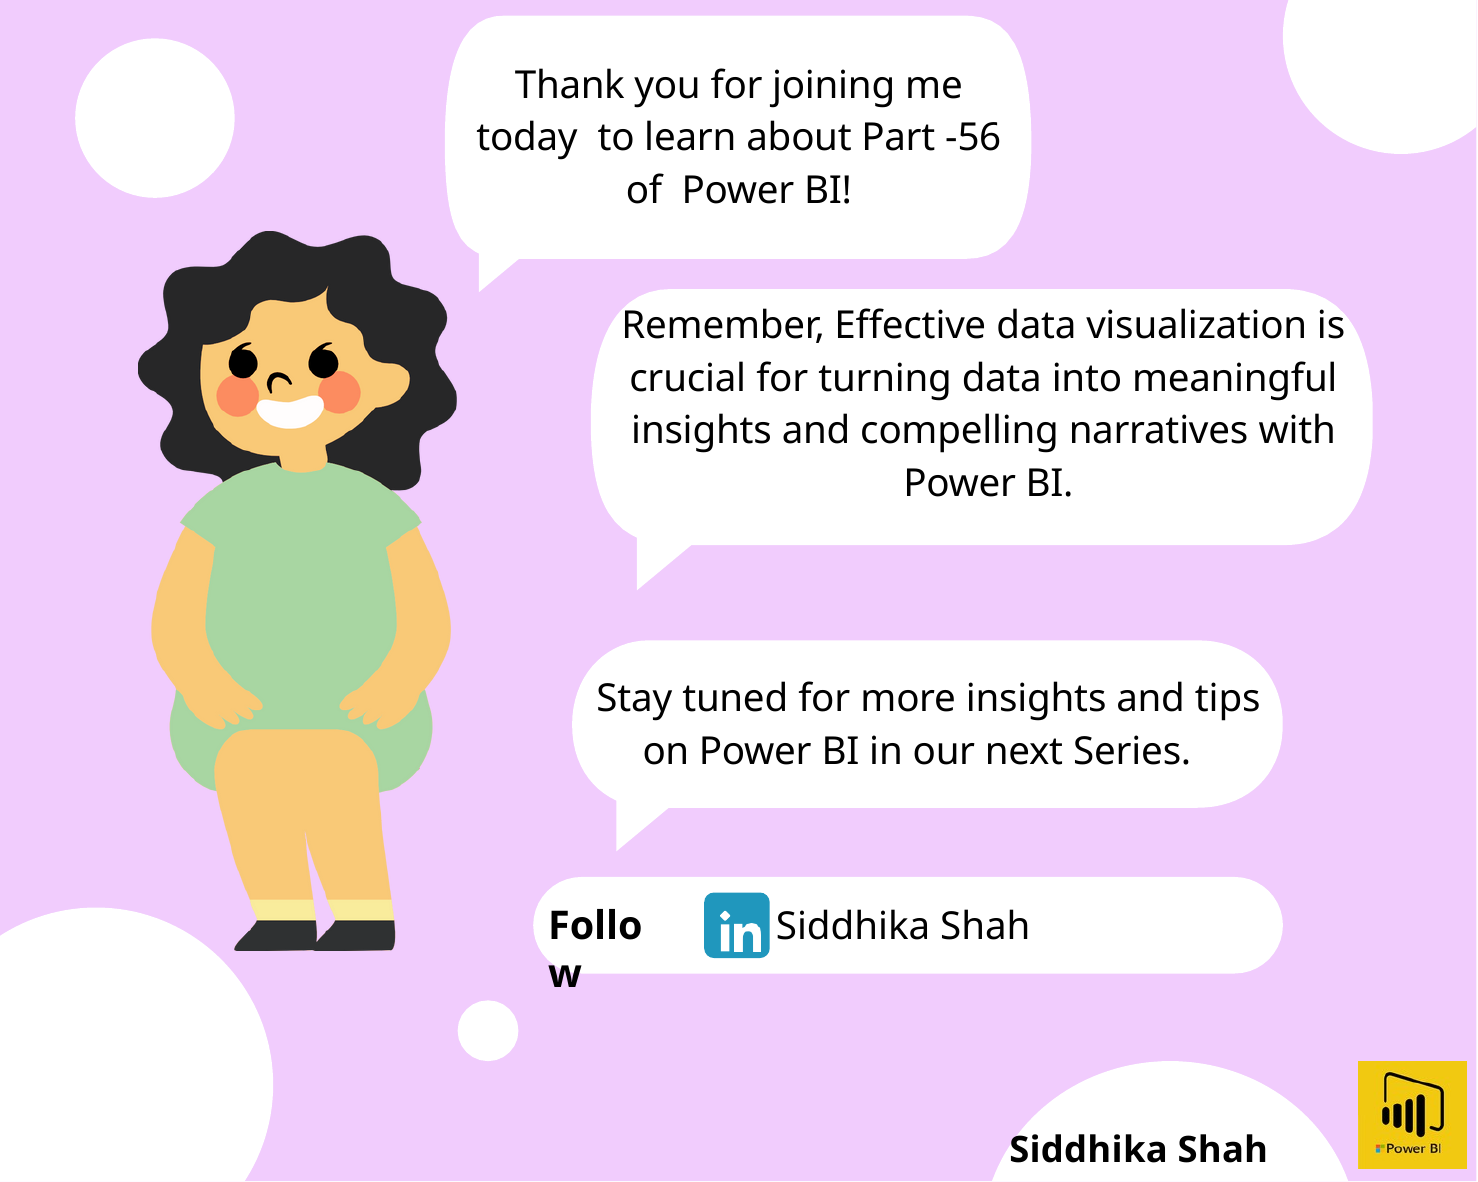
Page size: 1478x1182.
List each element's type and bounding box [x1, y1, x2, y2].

text_box [0, 0, 1477, 1182]
text_box [703, 892, 770, 959]
